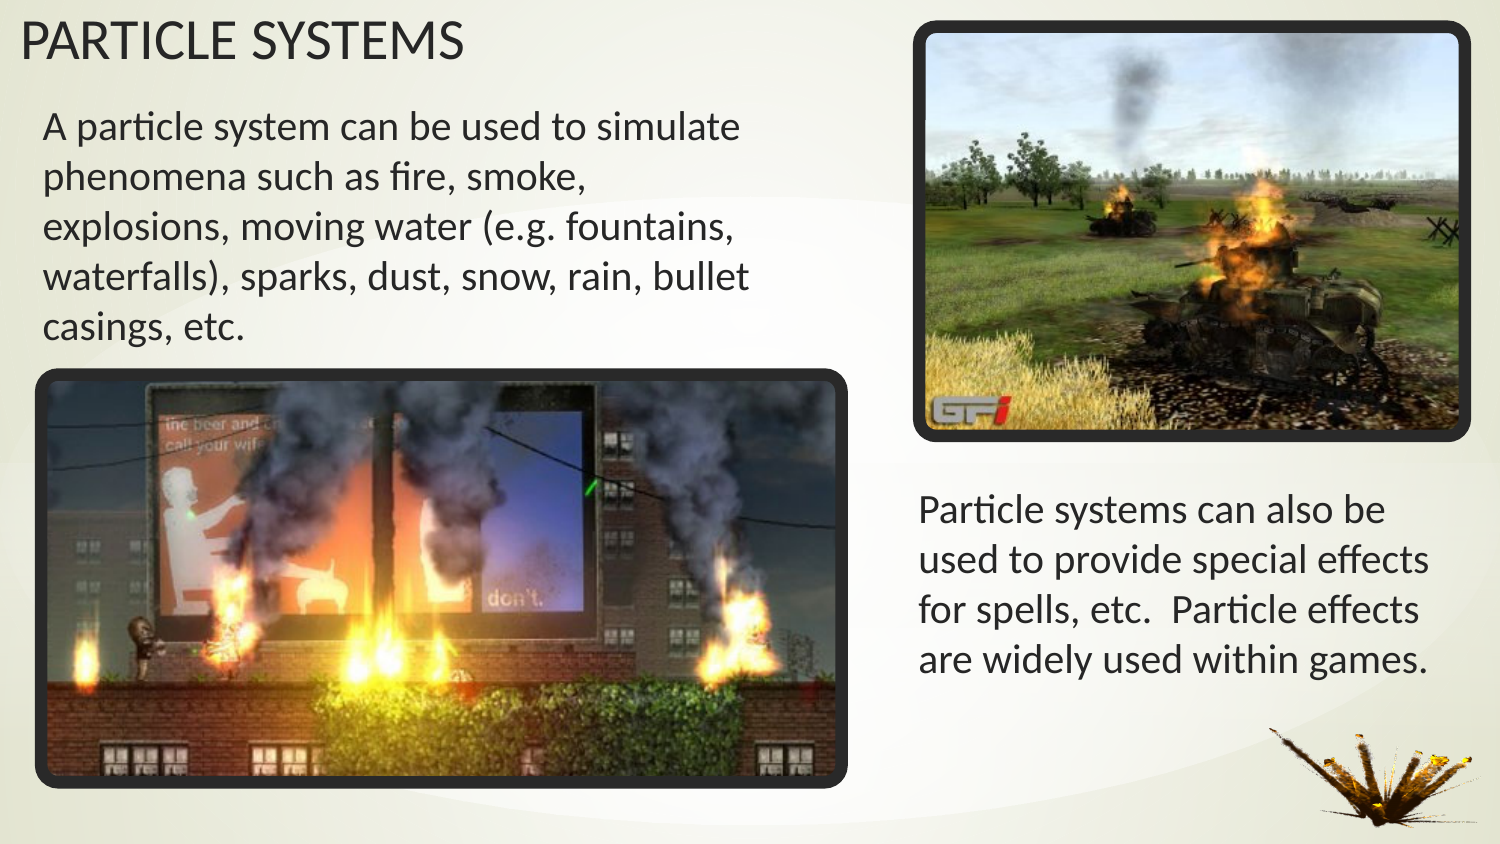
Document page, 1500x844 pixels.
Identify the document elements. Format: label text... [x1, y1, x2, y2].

picture [1269, 728, 1481, 828]
text_box Particle systems can also be used to provide special effects for spells, etc. Particle effects are widely used within games. [903, 474, 1471, 689]
text_box A particle system can be used to simulate phenomena such as fire, smoke, explosions, moving water (e.g. fountains, waterfalls), sparks, dust, snow, rain, bullet casings, etc. [27, 91, 786, 406]
picture [40, 374, 842, 783]
picture [918, 26, 1466, 437]
